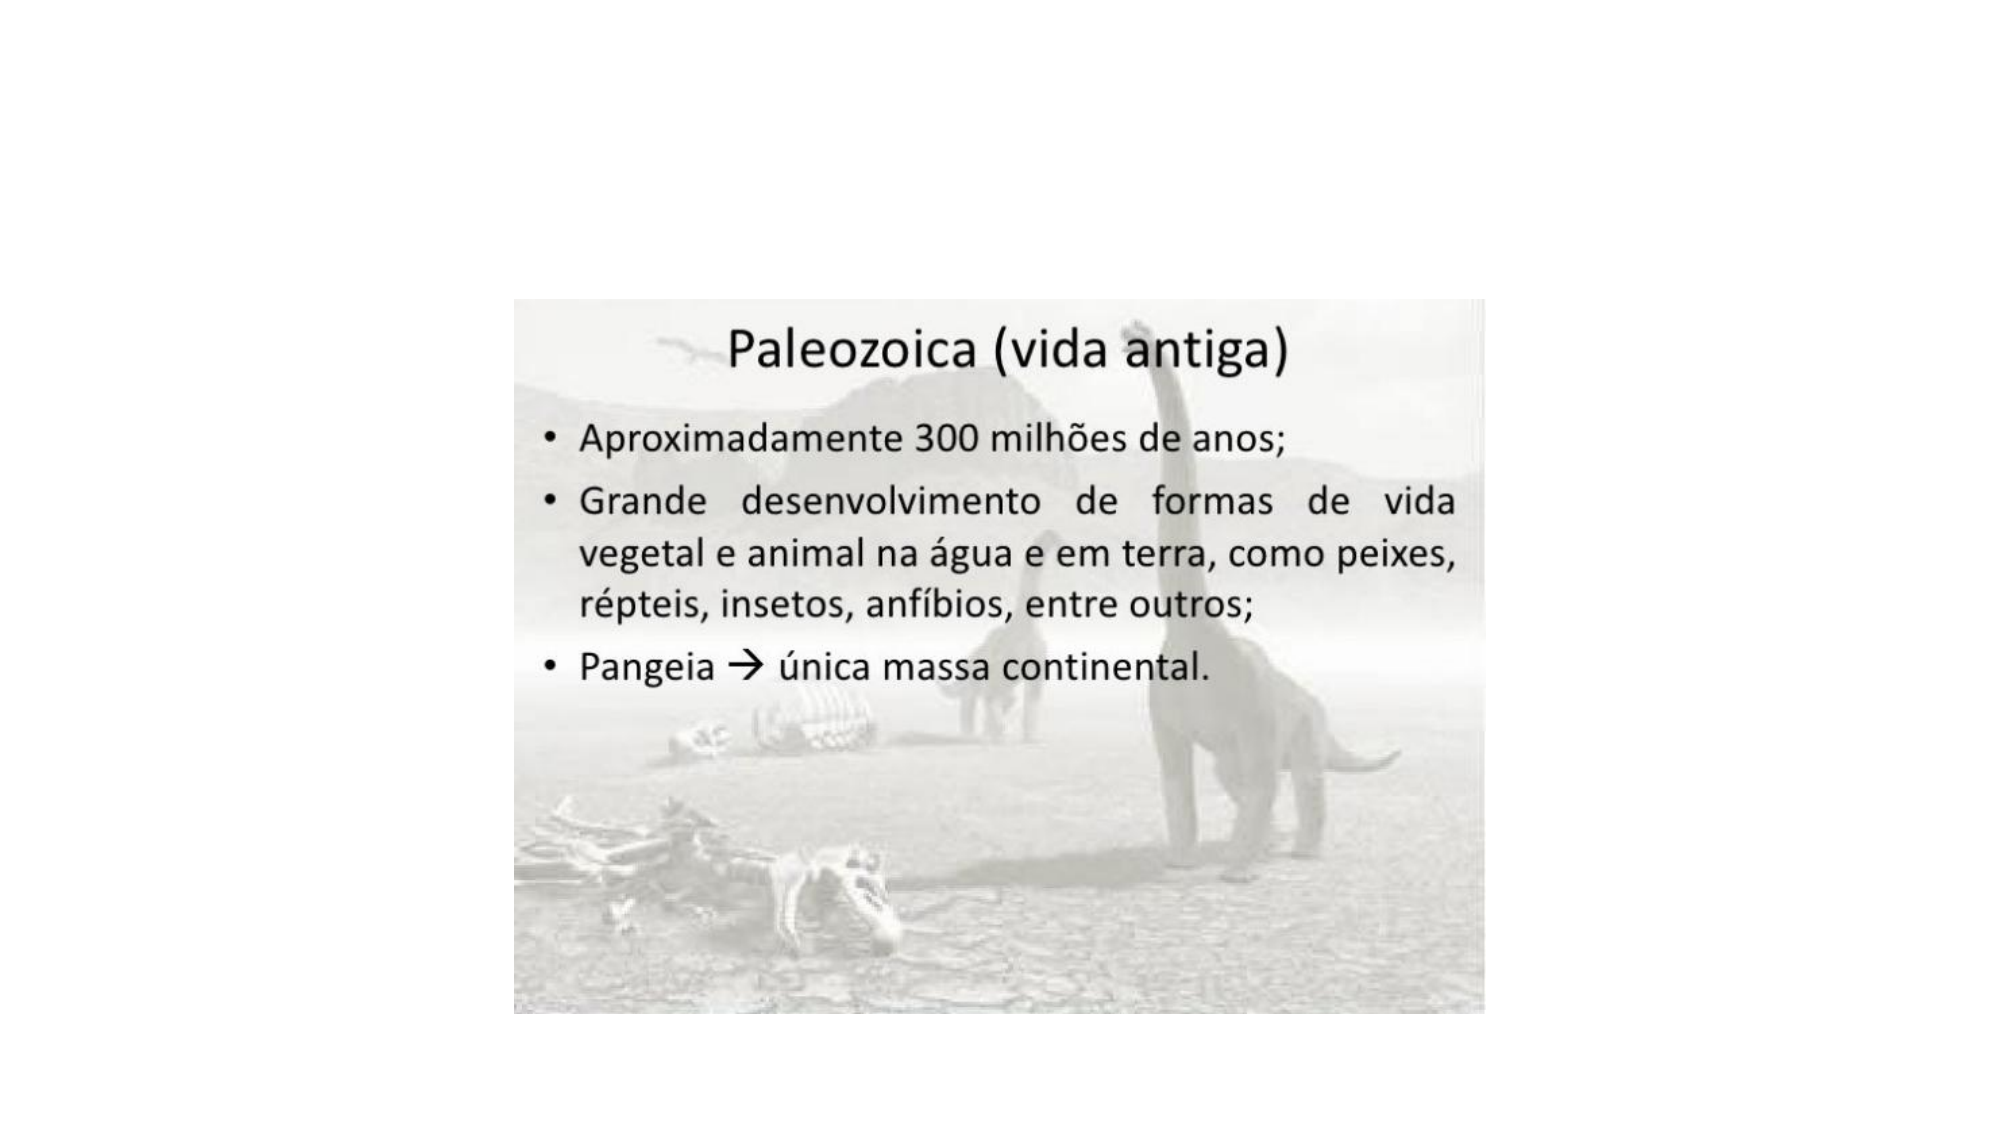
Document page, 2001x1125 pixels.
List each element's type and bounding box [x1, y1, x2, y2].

list [514, 299, 1486, 1014]
